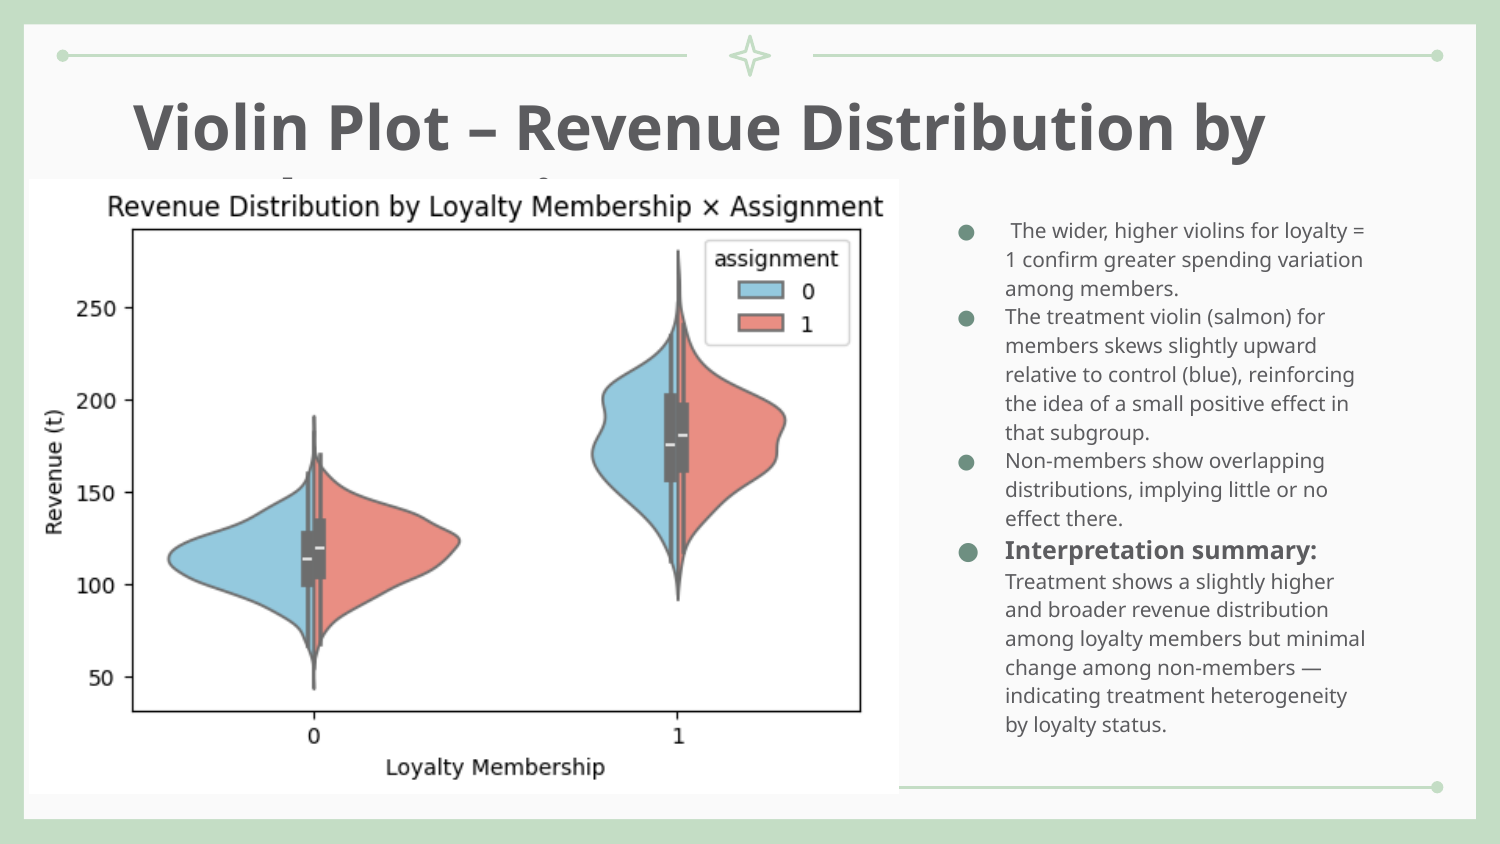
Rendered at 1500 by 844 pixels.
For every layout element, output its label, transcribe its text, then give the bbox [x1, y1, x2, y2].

picture [29, 179, 899, 795]
list The wider, higher violins for loyalty = 1 confirm greater spending variation among members. The treatment violin (salmon) for members skews slightly upward relative to control (blue), reinforcing the idea of a small positive effect in that subgroup. Non-members show overlapping distributions, implying little or no effect there. Interpretation summary: Treatment shows a slightly higher and broader revenue distribution among loyalty members but minimal change among non-members — indicating treatment heterogeneity by loyalty status. [915, 199, 1382, 730]
title Violin Plot – Revenue Distribution by Loyalty × Assignment [118, 72, 1382, 167]
